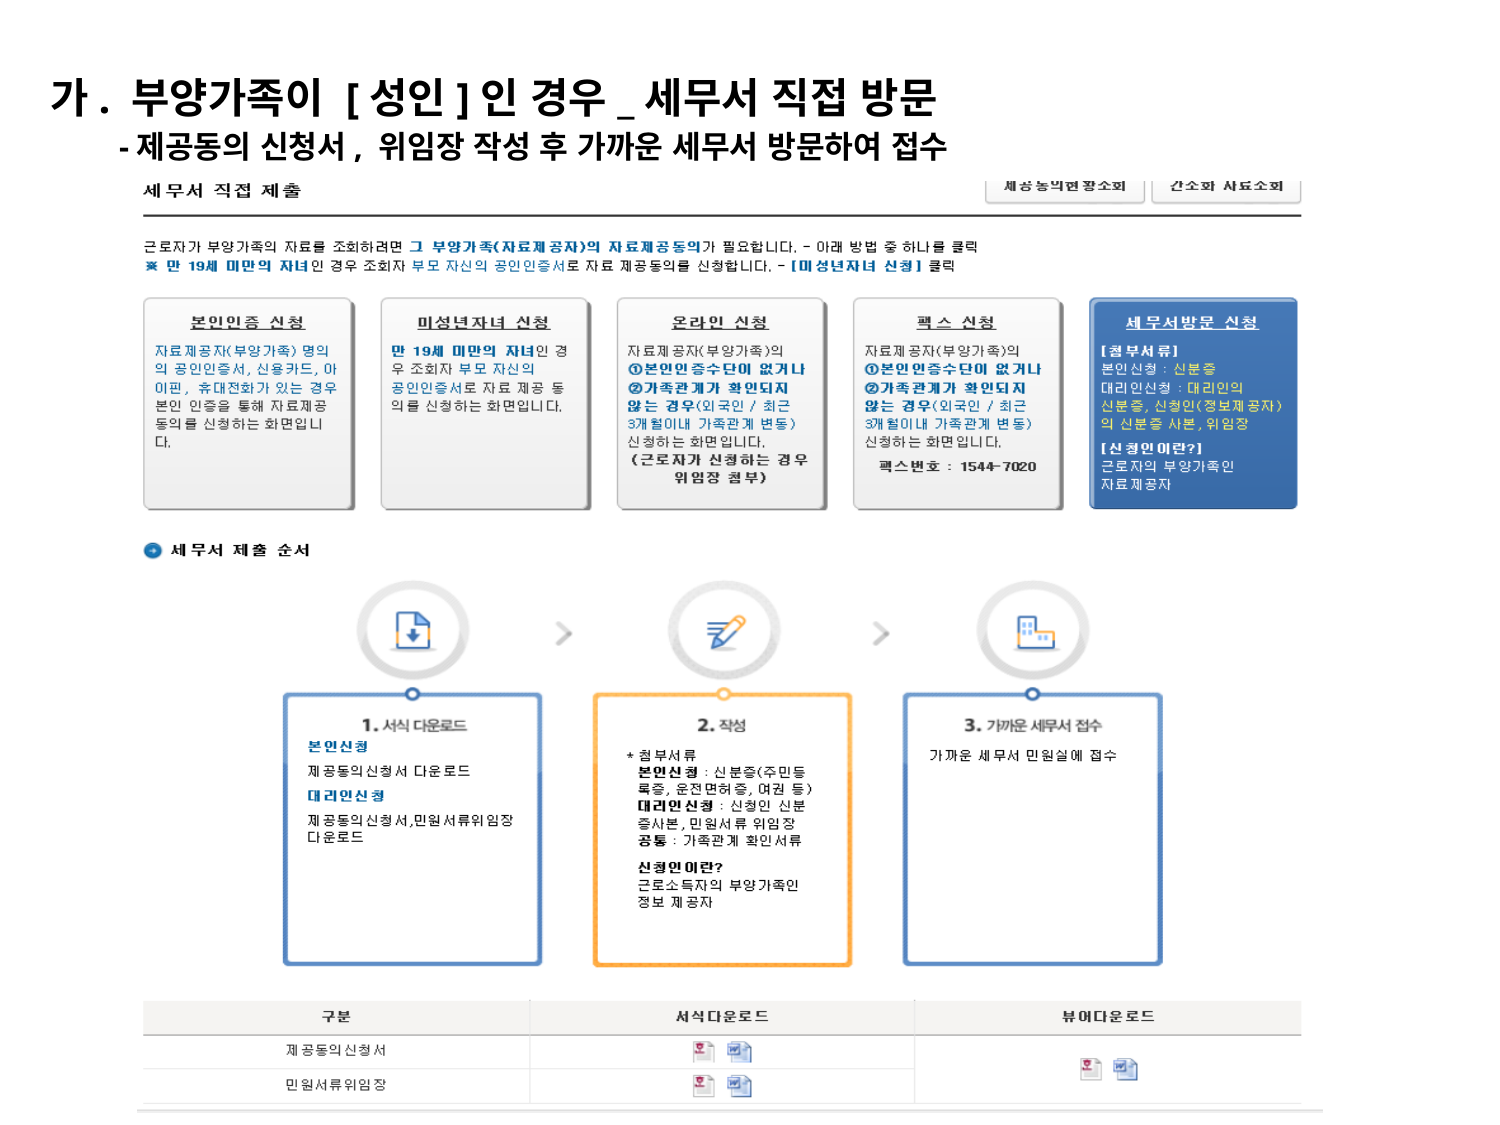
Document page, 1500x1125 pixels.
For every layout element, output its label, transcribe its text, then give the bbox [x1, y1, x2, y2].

title 가. 부양가족이 [성인]인 경우_세무서 직접 방문 -제공동의 신청서, 위임장 작성 후 가까운 세무서 방문하여 접수 [35, 37, 1500, 208]
picture [137, 181, 1323, 1113]
